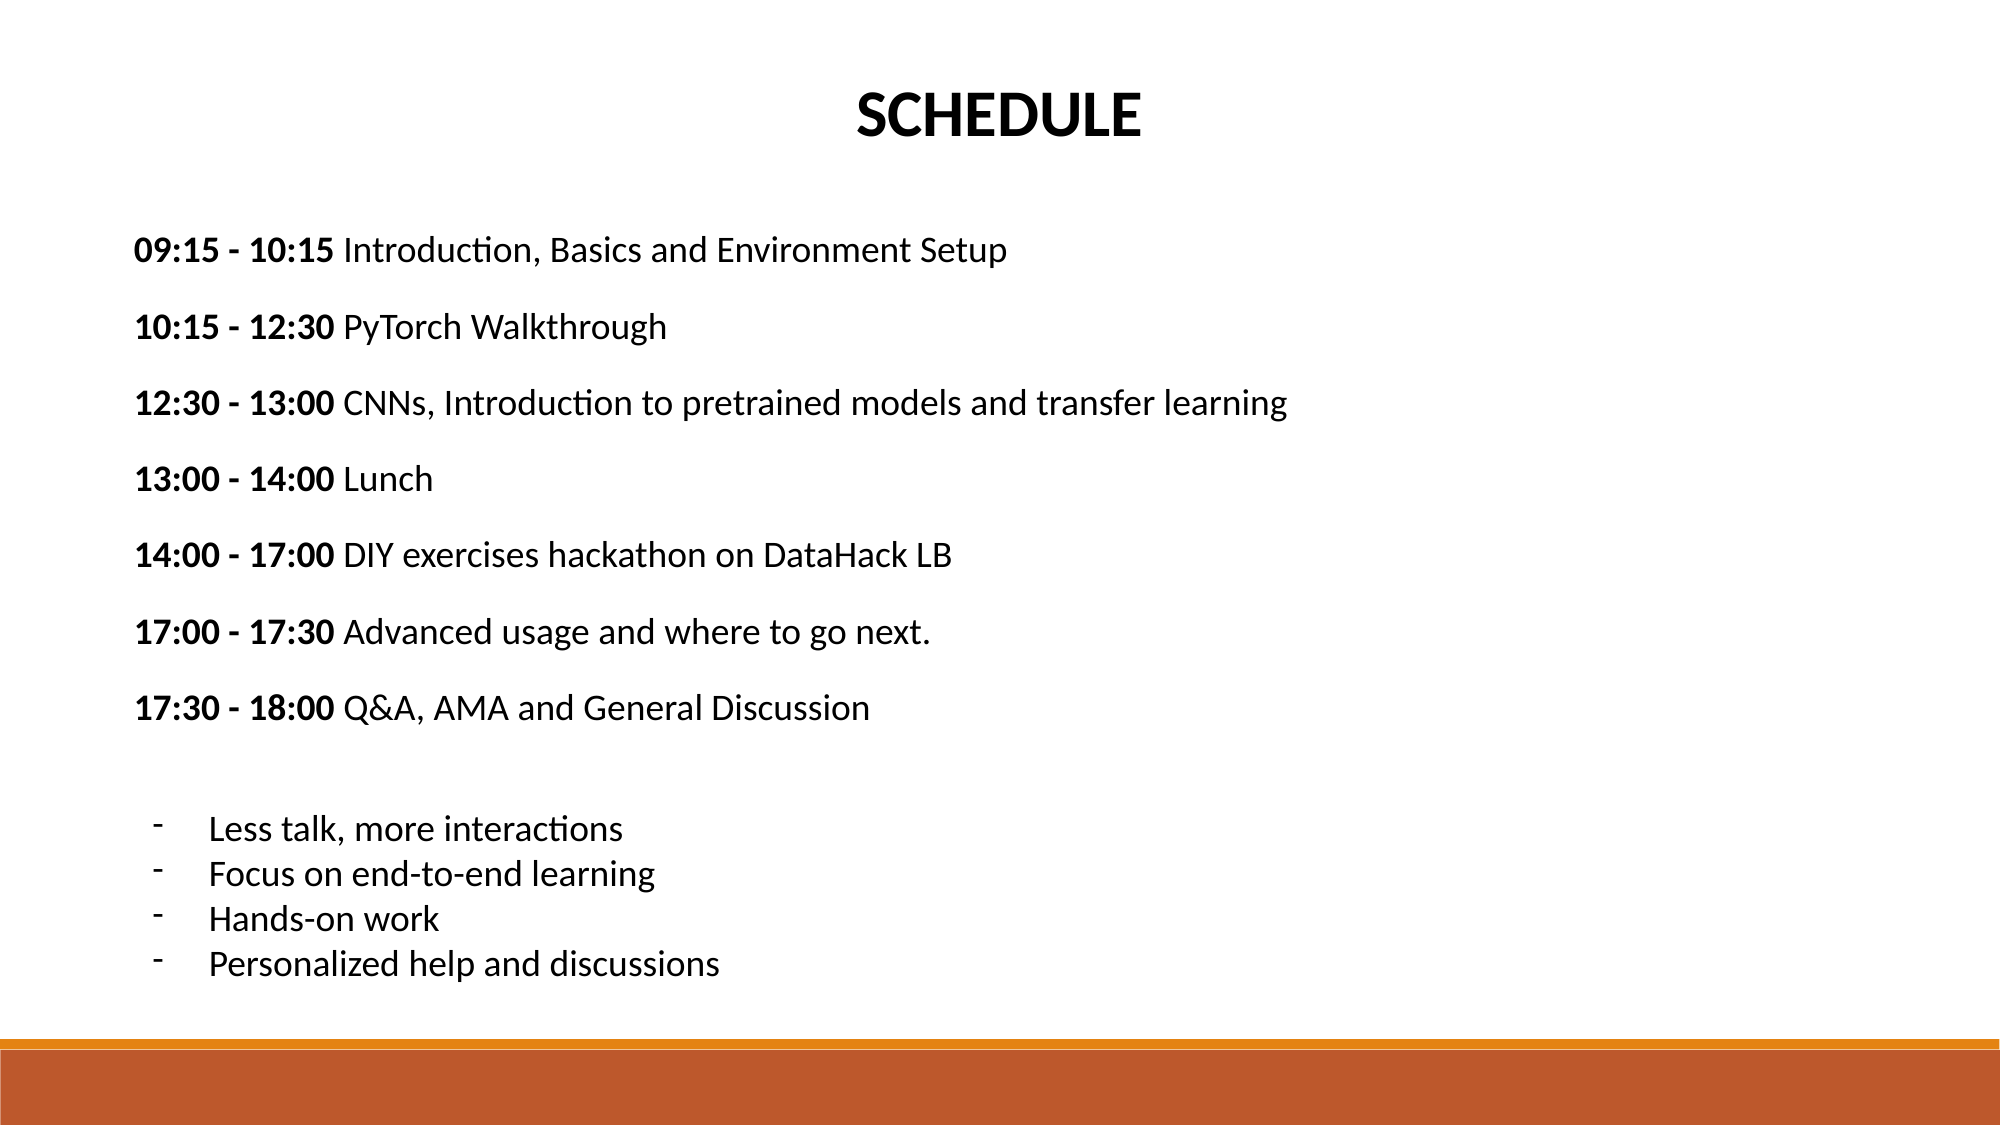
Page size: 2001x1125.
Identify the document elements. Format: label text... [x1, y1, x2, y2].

text_box SCHEDULE [137, 61, 1863, 158]
text_box 09:15 - 10:15 Introduction, Basics and Environment Setup 10:15 - 12:30 PyTorch Walkthrough 12:30 - 13:00 CNNs, Introduction to pretrained models and transfer learning 13:00 - 14:00 Lunch 14:00 - 17:00 DIY exercises hackathon on DataHack LB 17:00 - 17:30 Advanced usage and where to go next. 17:30 - 18:00 Q&A, AMA and General Discussion Less talk, more interactions Focus on end-to-end learning Hands-on work Personalized help and discussions [118, 217, 1882, 985]
